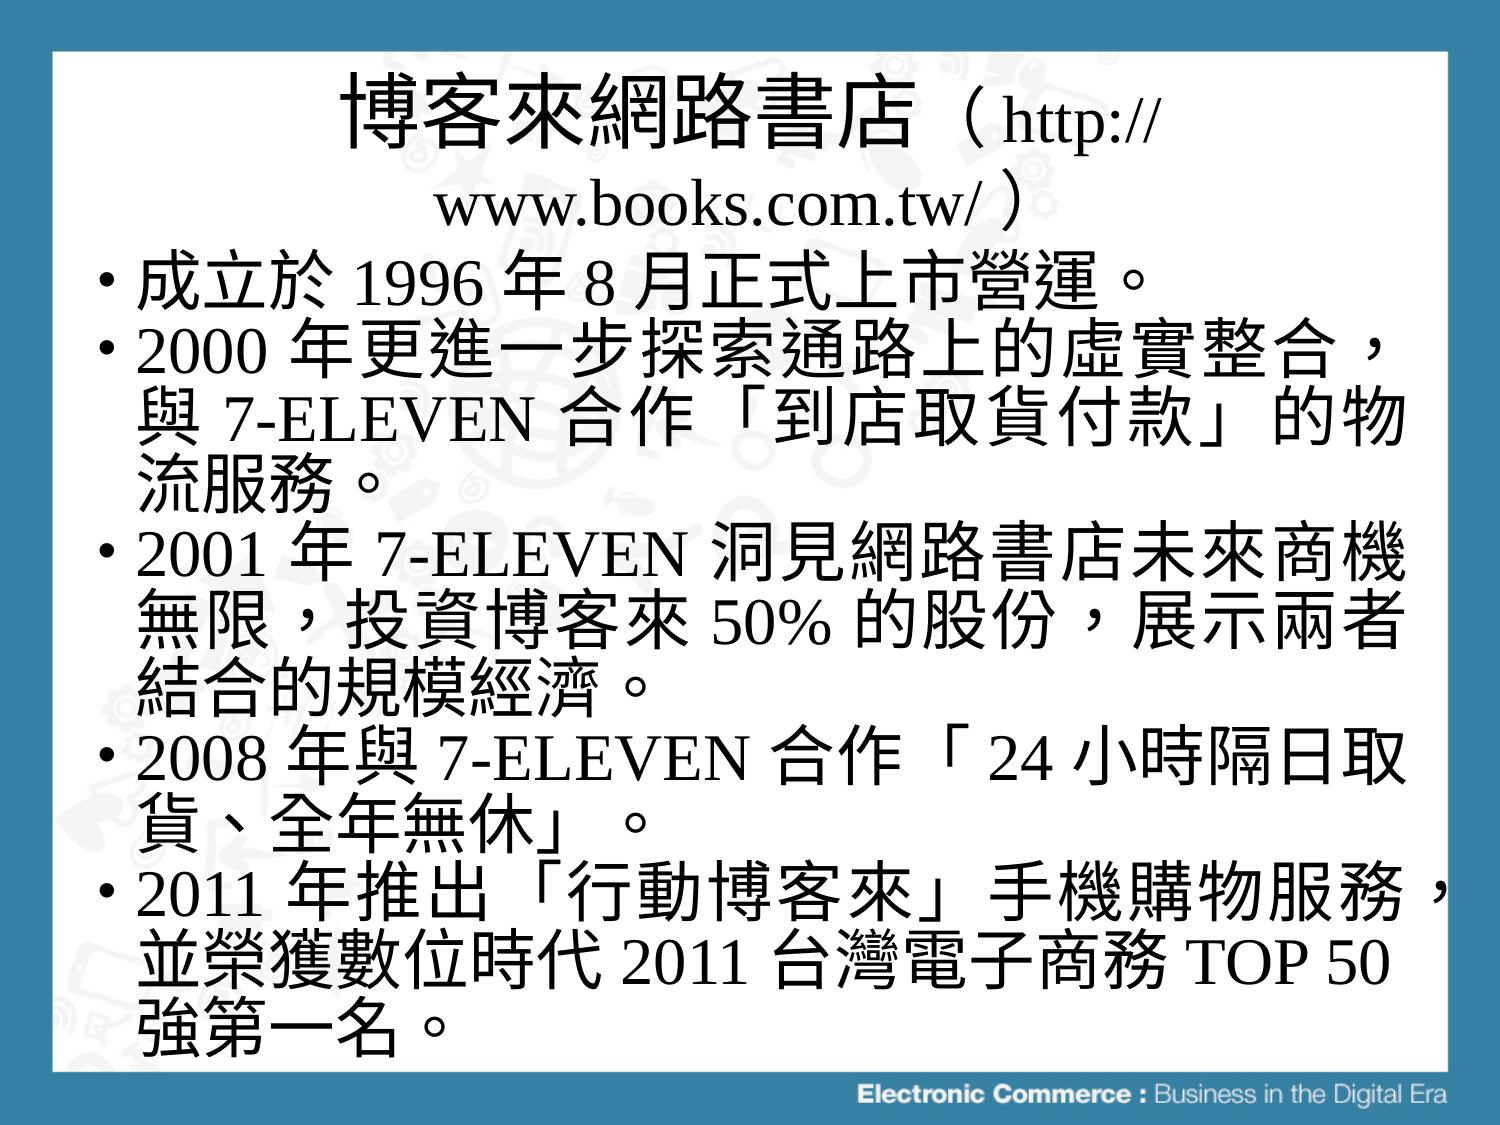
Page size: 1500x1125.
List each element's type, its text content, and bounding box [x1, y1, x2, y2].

list 成立於1996年8月正式上市營運。 2000年更進一步探索通路上的虛實整合，與7-ELEVEN合作「到店取貨付款」的物流服務。 2001年7-ELEVEN洞見網路書店未來商機無限，投資博客來50%的股份，展示兩者結合的規模經濟。 2008年與7-ELEVEN合作「24小時隔日取貨、全年無休」。 2011年推出「行動博客來」手機購物服務，並榮獲數位時代2011台灣電子商務TOP 50強第一名。 [75, 243, 1424, 1071]
picture [0, 0, 1500, 1125]
title 博客來網路書店（http://www.books.com.tw/） [53, 58, 1447, 247]
